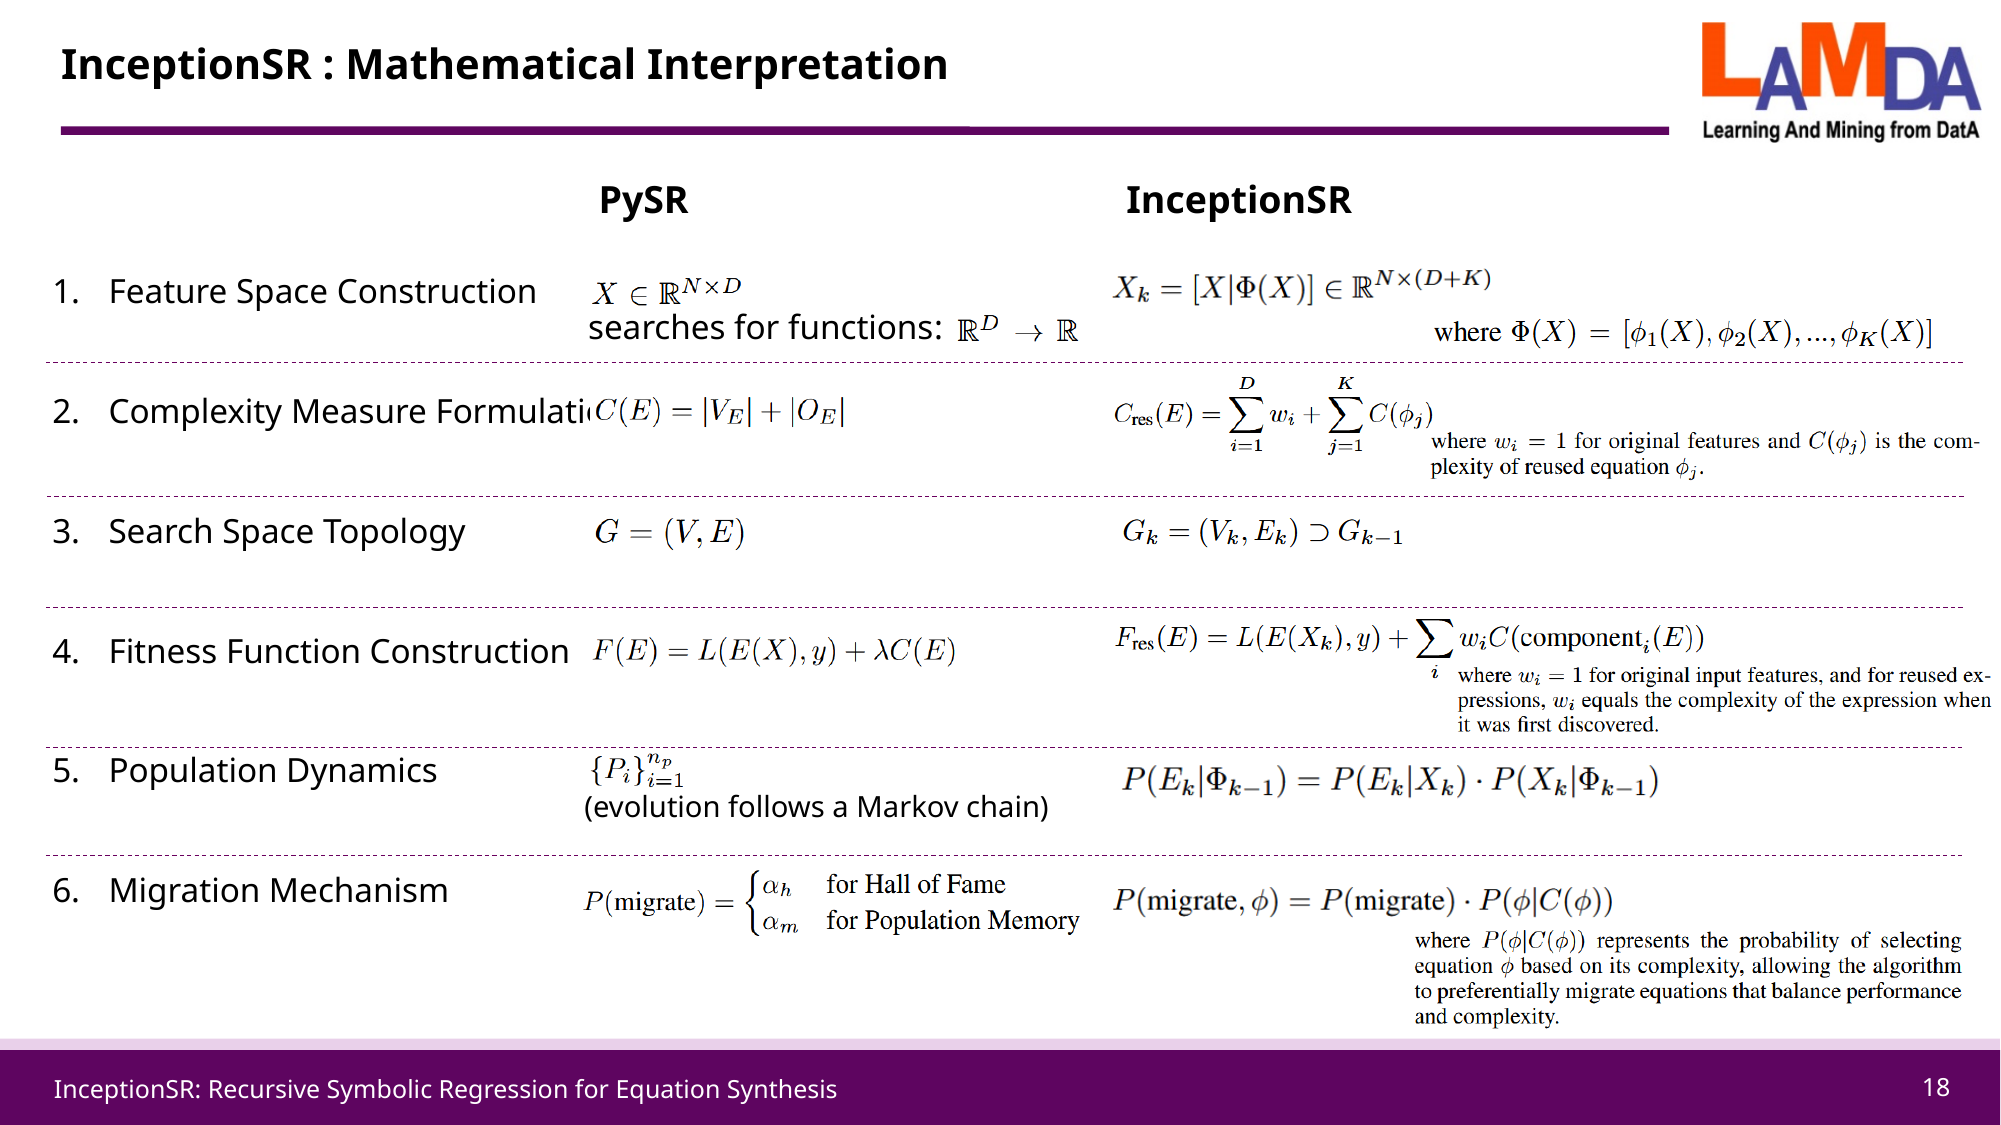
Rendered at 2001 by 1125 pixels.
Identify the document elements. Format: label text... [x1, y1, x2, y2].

picture [1105, 617, 1995, 735]
picture [1111, 881, 1619, 924]
picture [583, 751, 689, 790]
picture [1111, 372, 1982, 482]
text_box InceptionSR [1111, 168, 1476, 228]
picture [1118, 506, 1410, 559]
picture [1409, 928, 1966, 1031]
picture [590, 512, 746, 551]
picture [1118, 762, 1667, 804]
picture [590, 629, 958, 672]
picture [1111, 266, 1494, 307]
text_box Feature Space Construction Complexity Measure Formulation Search Space Topology Fitness Function Construction Population Dynamics Migration Mechanism [37, 243, 1040, 977]
text_box PySR [583, 168, 780, 228]
text_box searches for functions: [573, 299, 1010, 354]
picture [583, 868, 1081, 938]
picture [590, 392, 851, 431]
title InceptionSR : Mathematical Interpretation [46, 23, 1455, 109]
text_box (evolution follows a Markov chain) [569, 780, 1165, 831]
picture [1702, 22, 1982, 143]
picture [583, 275, 742, 312]
picture [1430, 315, 1935, 350]
picture [951, 313, 1085, 344]
